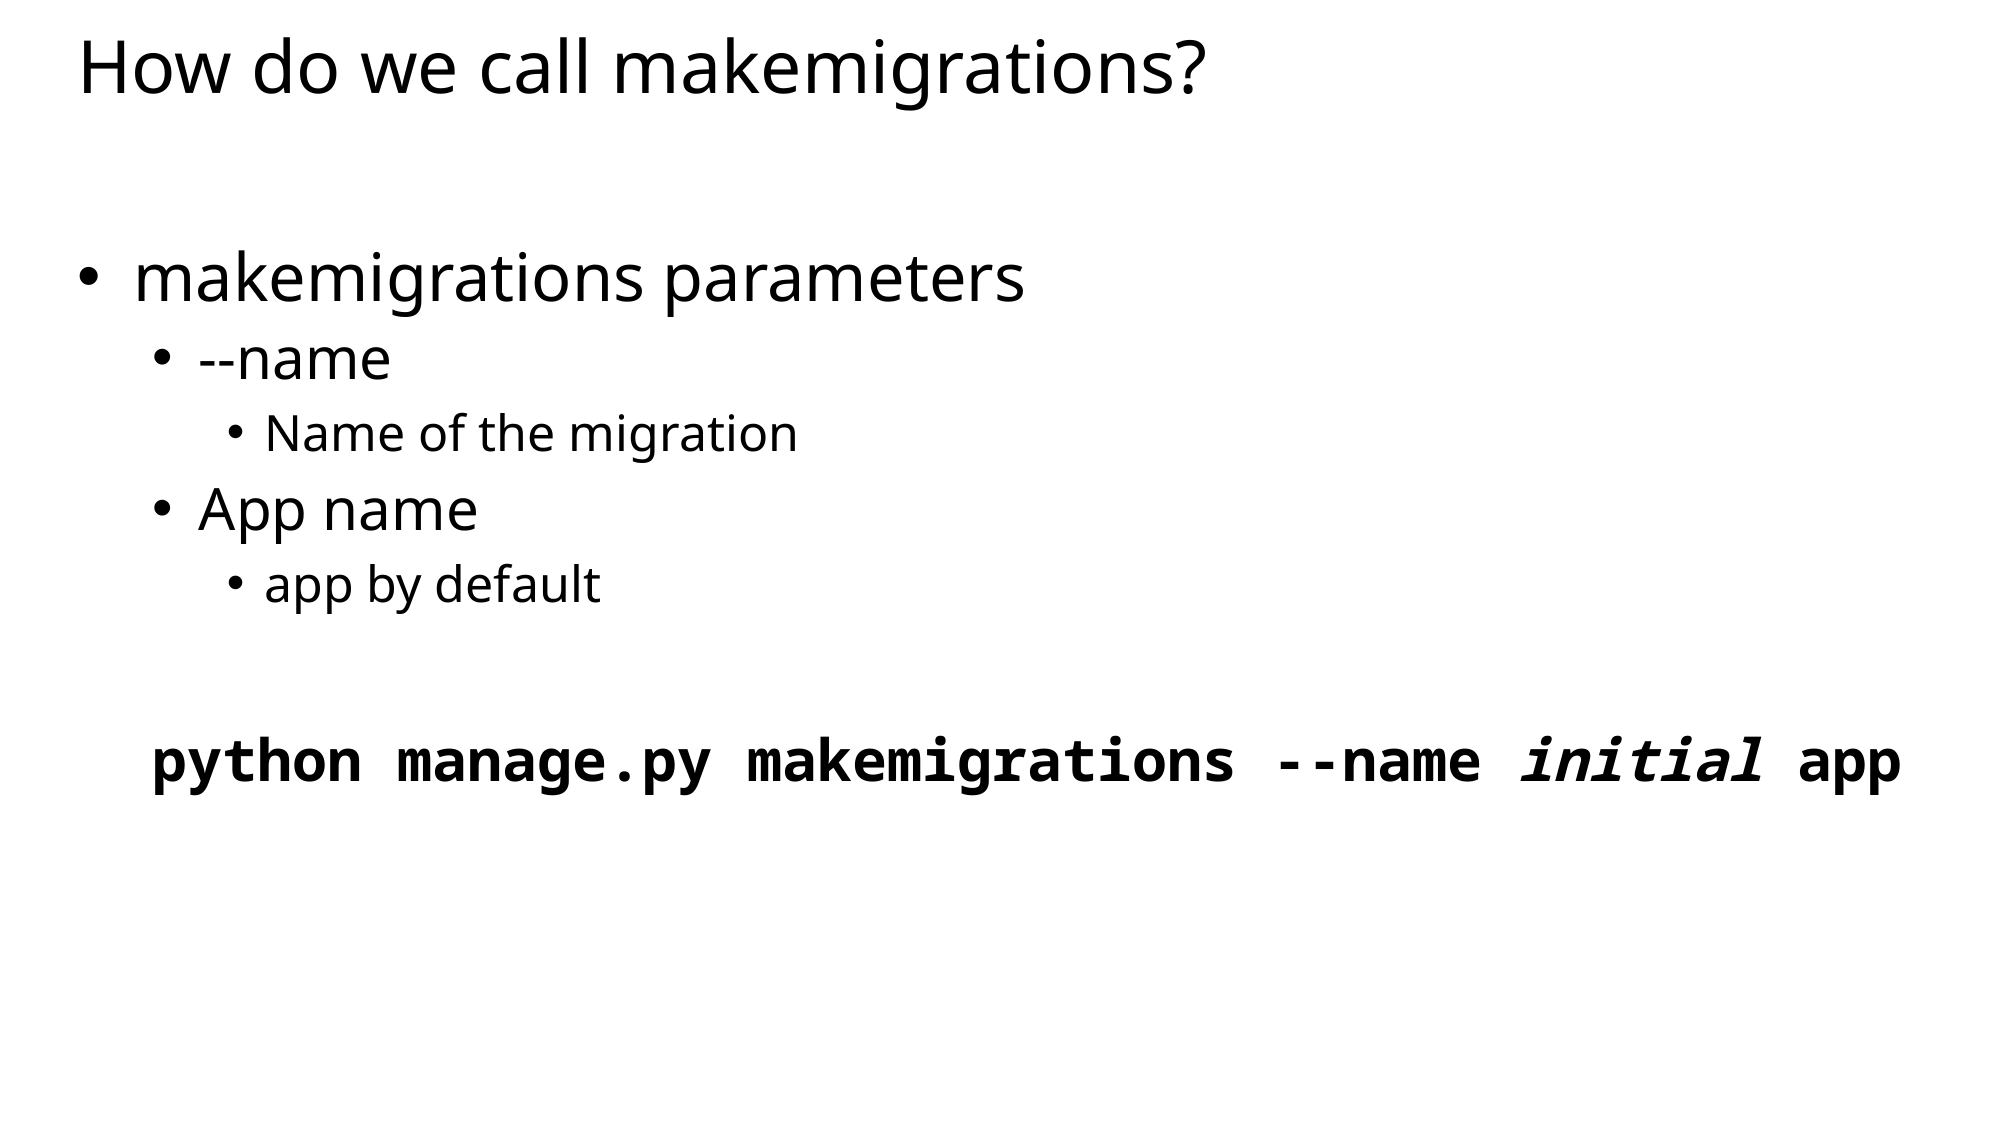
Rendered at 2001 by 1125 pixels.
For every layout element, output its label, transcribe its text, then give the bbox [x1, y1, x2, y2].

title How do we call makemigrations? [62, 29, 1953, 205]
list makemigrations parameters --name Name of the migration App name app by default python manage.py makemigrations --name initial app [62, 227, 1953, 1096]
